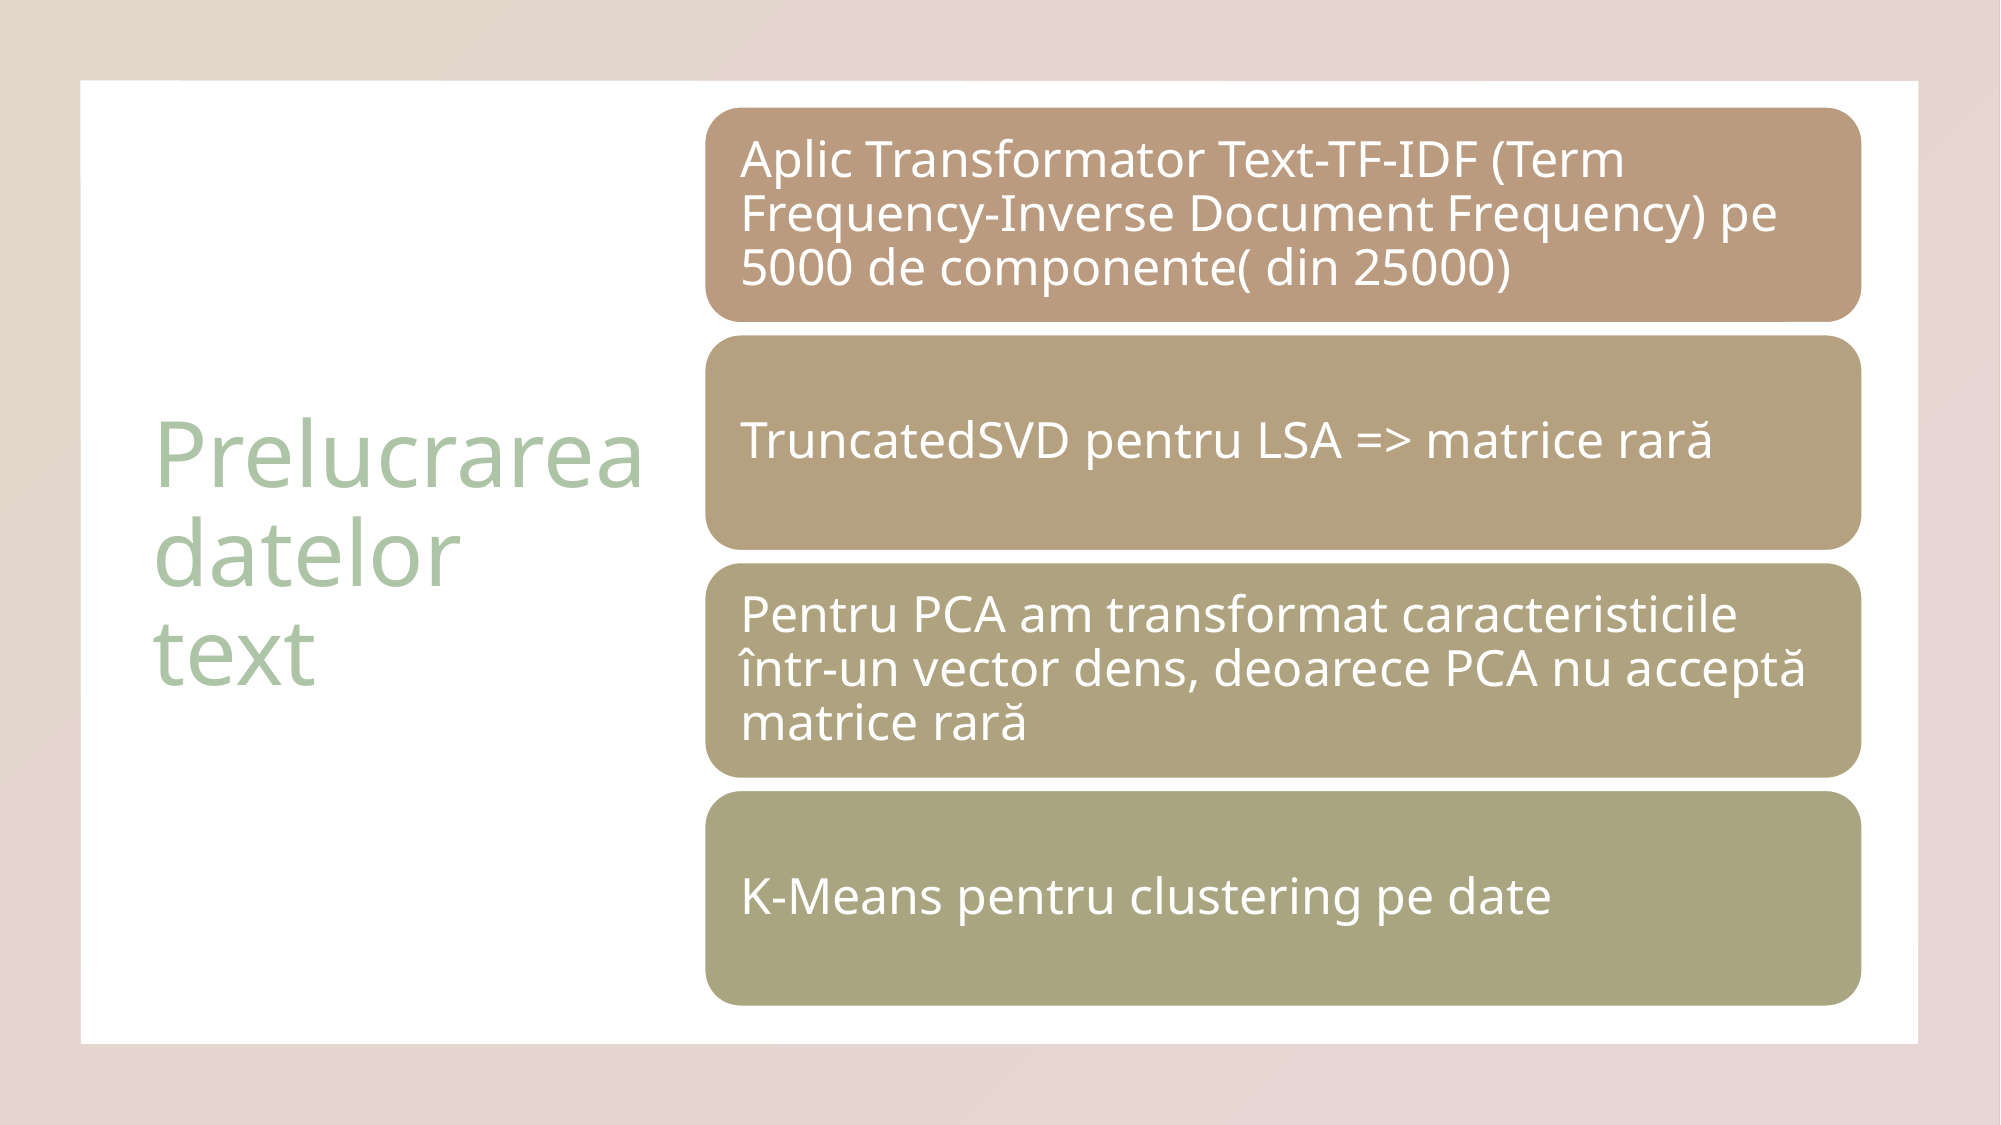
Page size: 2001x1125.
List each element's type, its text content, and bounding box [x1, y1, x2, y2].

title Prelucrarea datelor text [137, 99, 663, 1014]
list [704, 99, 1863, 1014]
text_box [82, 82, 1918, 1043]
text_box [0, 0, 2000, 1125]
